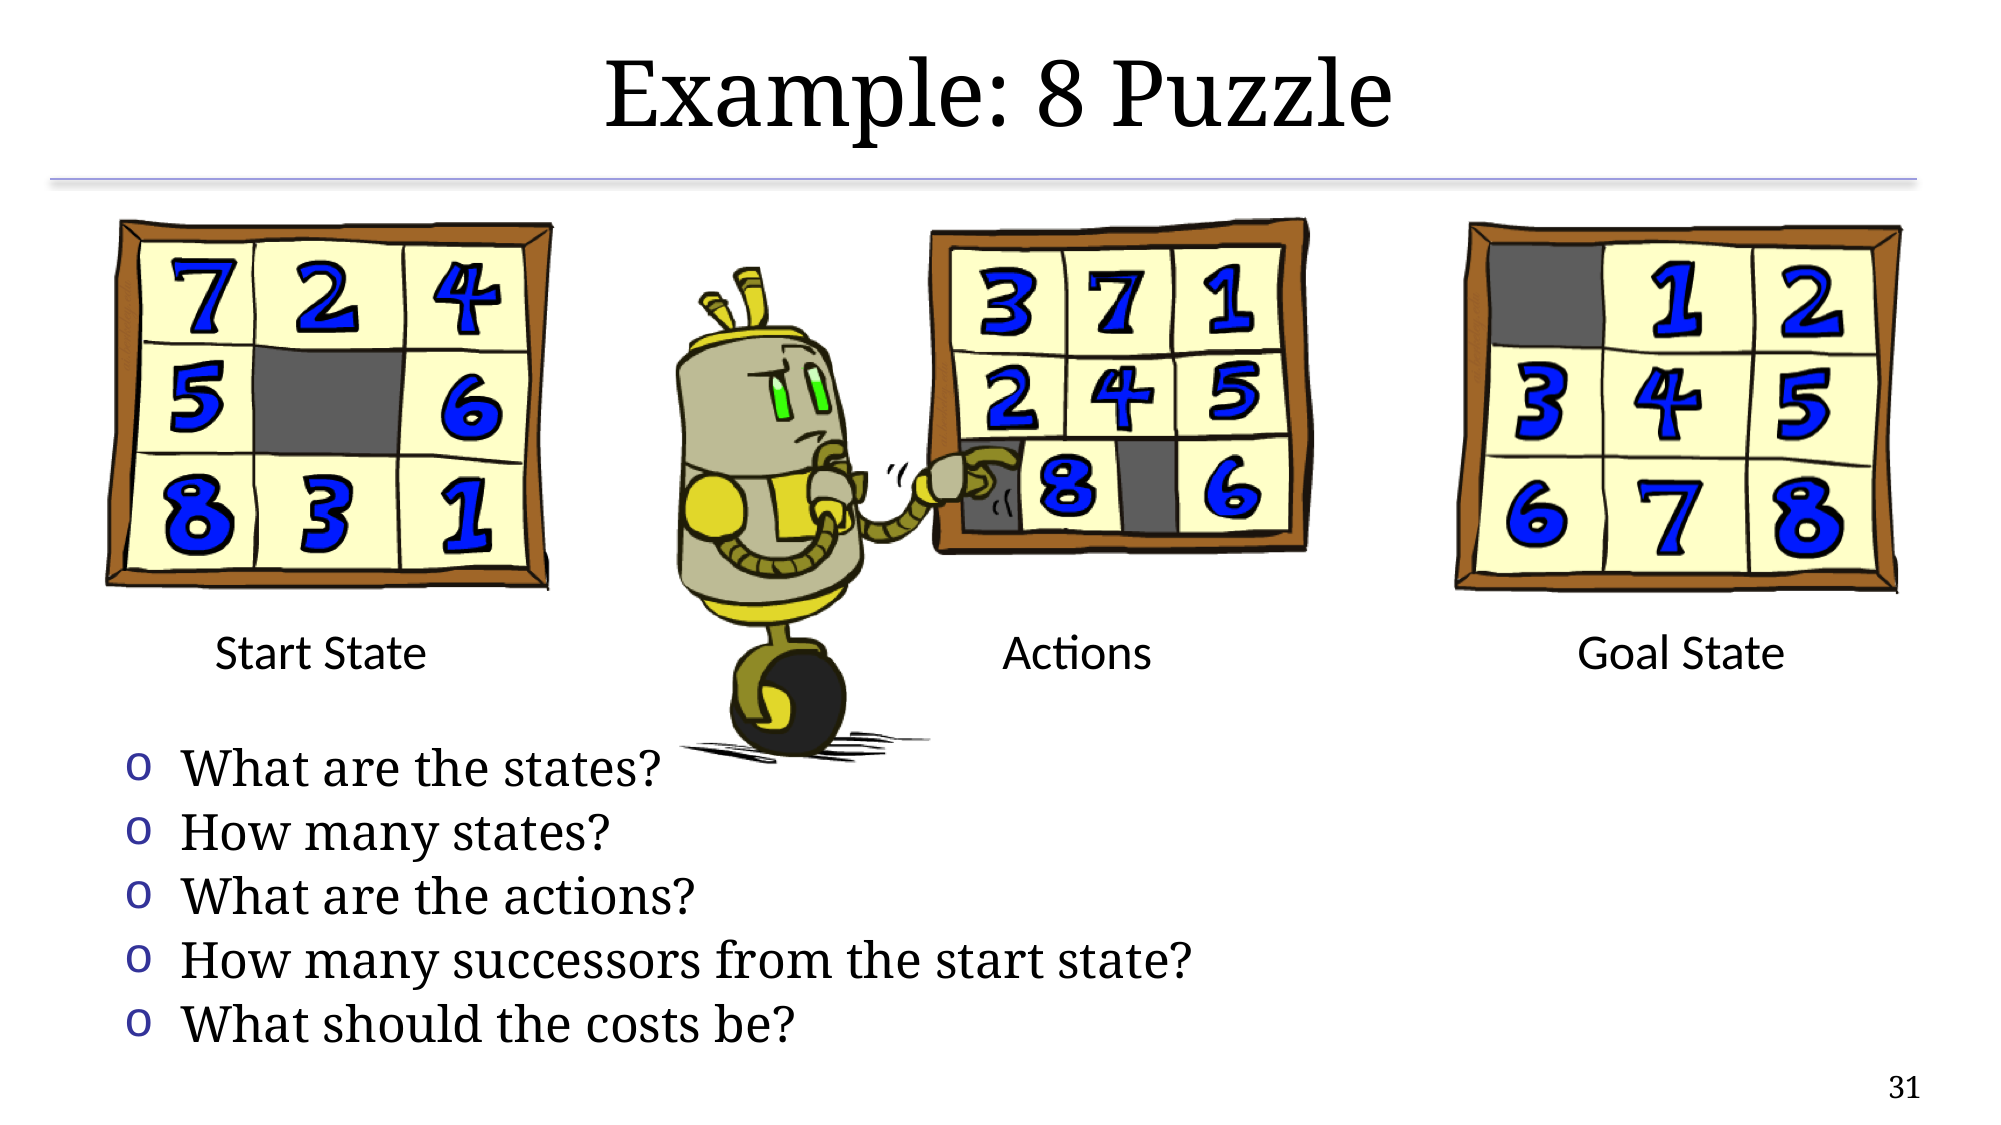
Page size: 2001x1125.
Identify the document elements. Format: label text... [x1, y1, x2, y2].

slide_number 31 [1583, 1062, 1934, 1112]
text_box Goal State [1562, 627, 1888, 688]
picture [1424, 199, 1925, 618]
title Example: 8 Puzzle [0, 0, 2000, 184]
text_box Start State [200, 627, 525, 688]
list What are the states? How many states? What are the actions? How many successors from the start state? What should the costs be? [112, 737, 1226, 1006]
picture [87, 199, 575, 618]
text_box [561, 137, 1438, 890]
